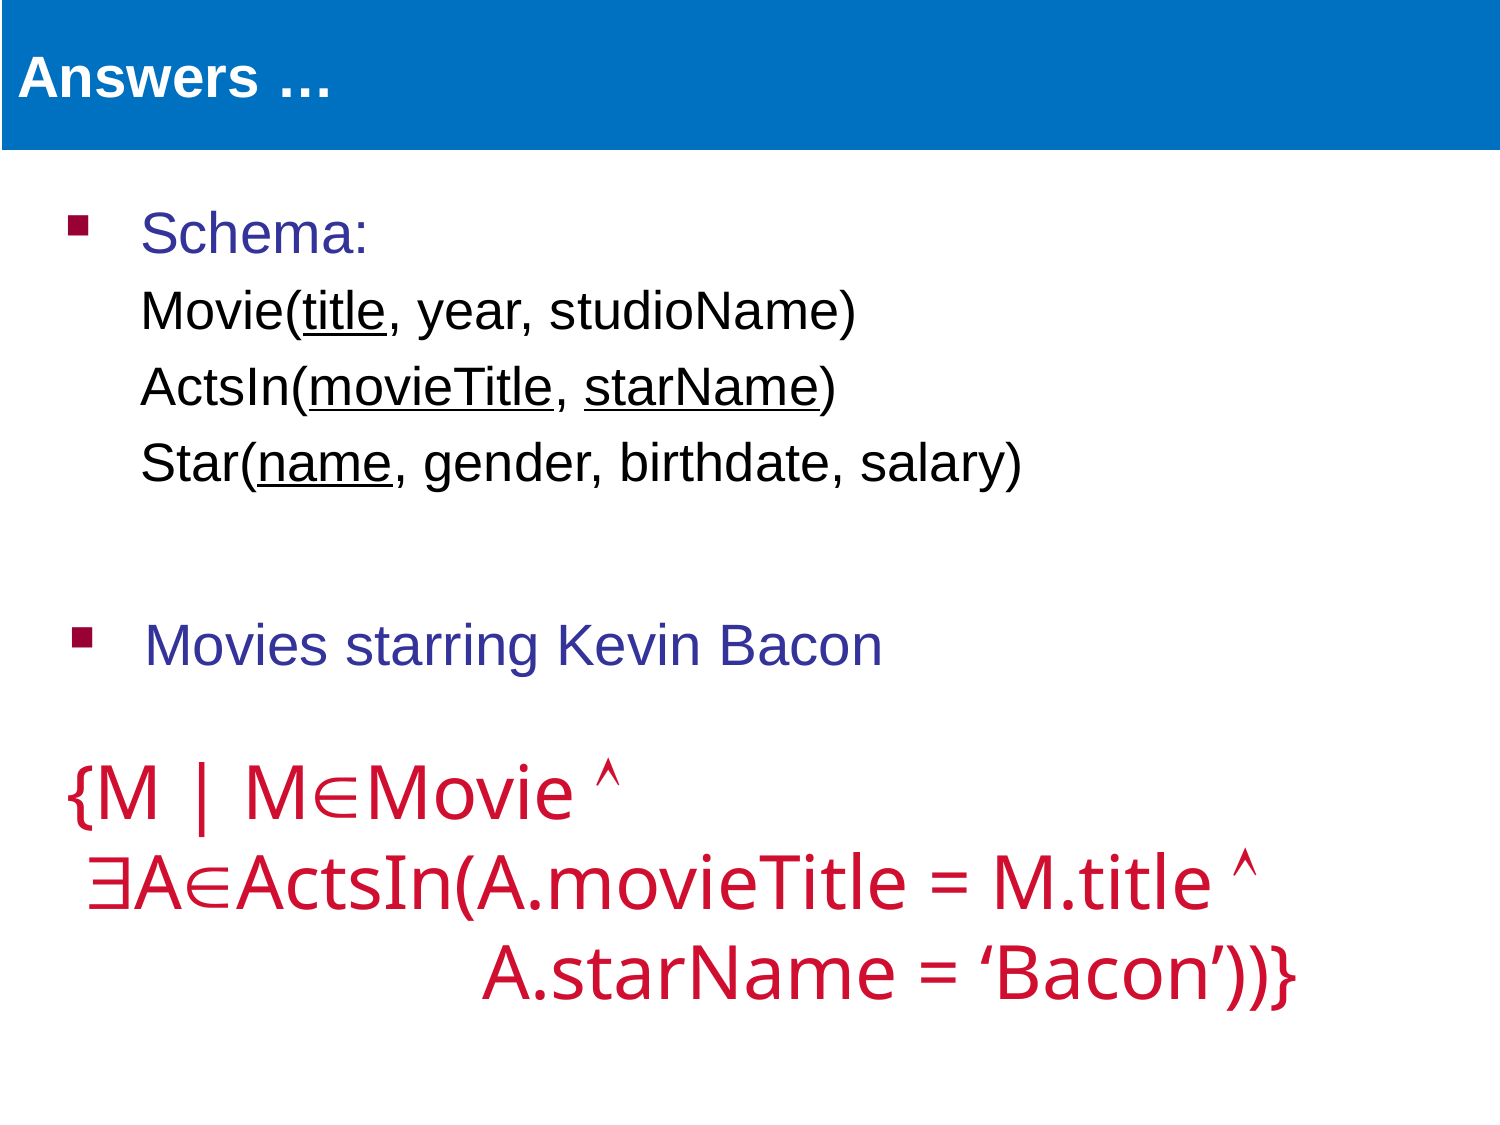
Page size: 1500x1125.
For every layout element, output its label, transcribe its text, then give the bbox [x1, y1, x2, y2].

list Movies starring Kevin Bacon [54, 600, 1330, 700]
text_box {M | MMovie  AActsIn(A.movieTitle = M.title  A.starName = ‘Bacon’))} [51, 737, 1427, 1023]
text_box Schema: Movie(title, year, studioName) ActsIn(movieTitle, starName) Star(name, gender, birthdate, salary) [49, 187, 1463, 513]
title Answers … [2, 0, 1500, 150]
